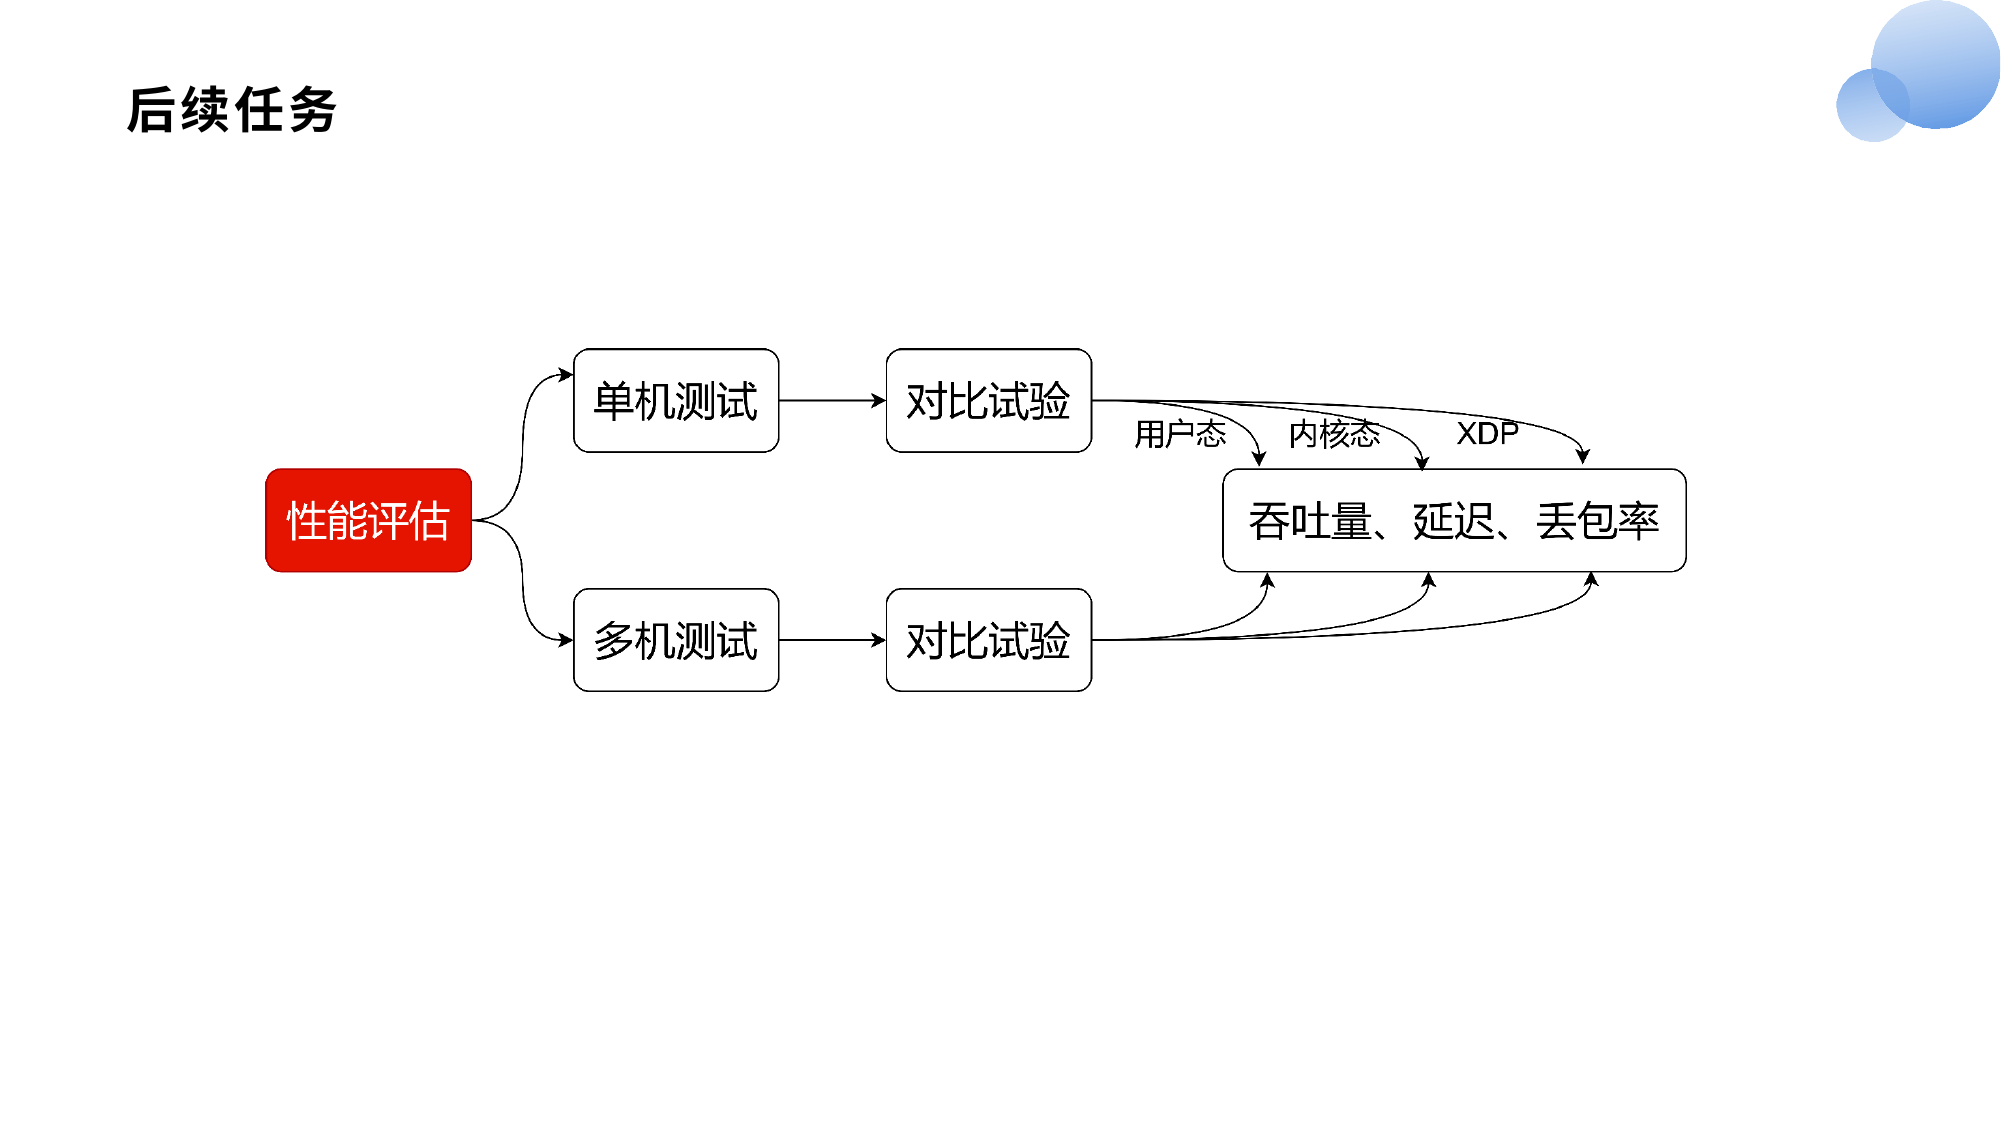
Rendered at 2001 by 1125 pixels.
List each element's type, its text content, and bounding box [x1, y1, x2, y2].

picture [265, 348, 1687, 692]
title 后续任务 [109, 72, 1891, 146]
